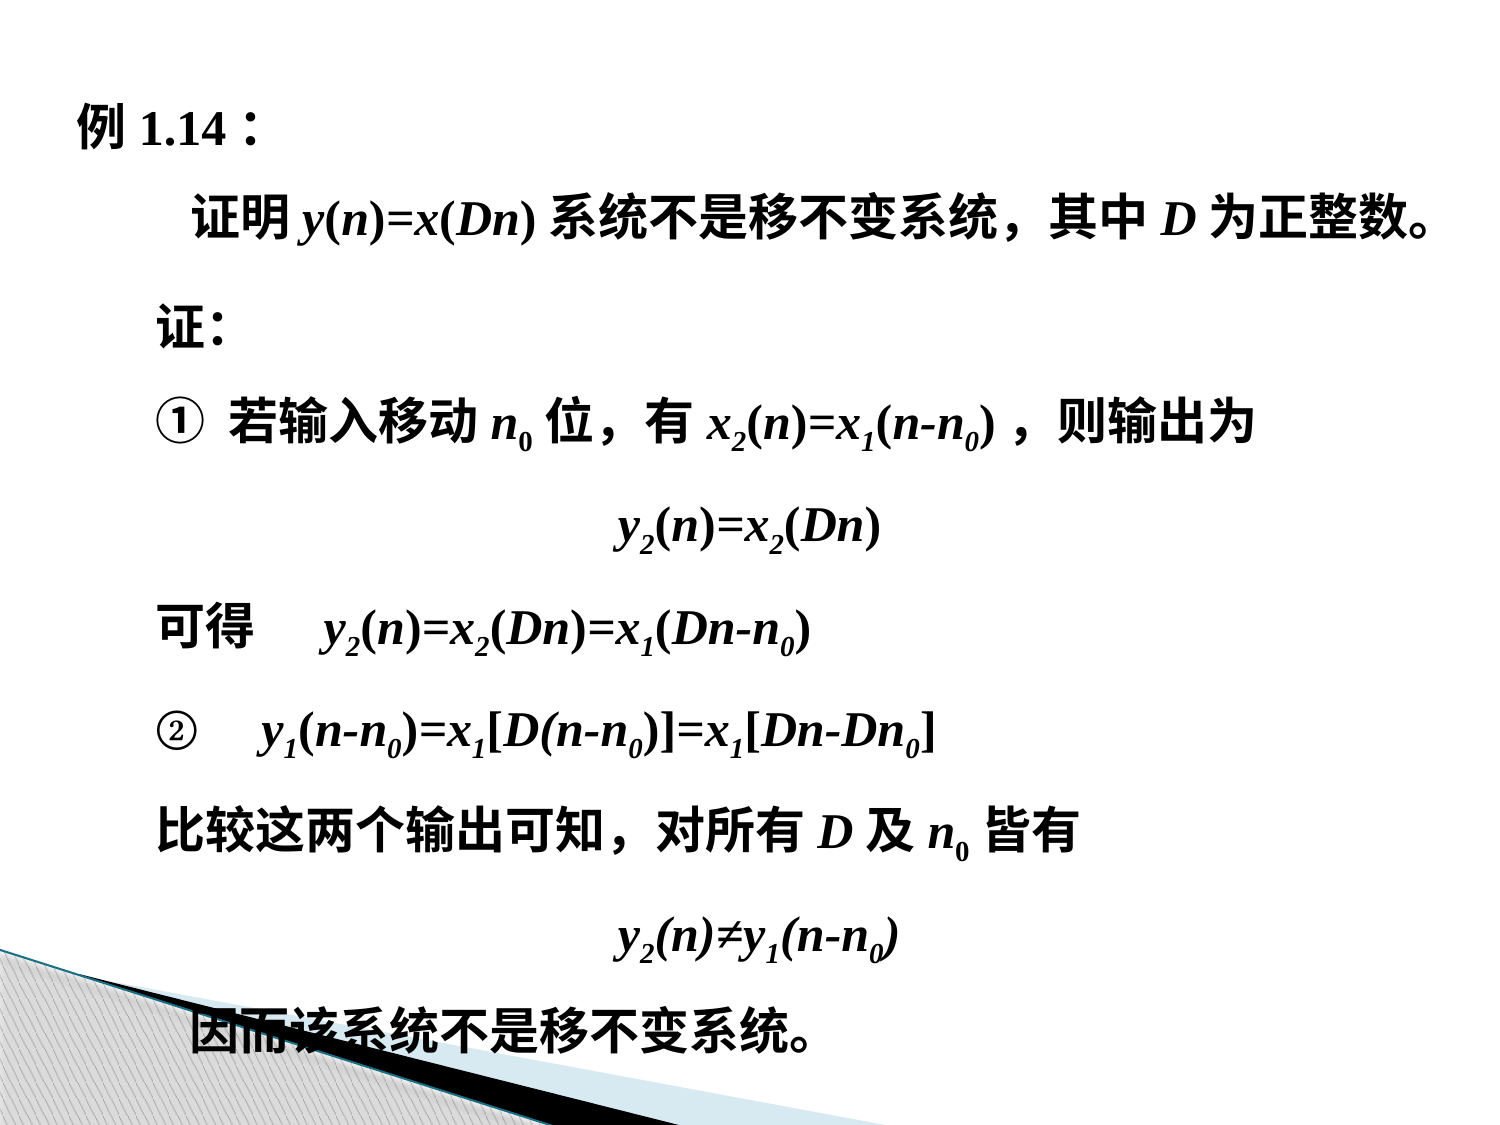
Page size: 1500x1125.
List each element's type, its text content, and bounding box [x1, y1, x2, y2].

text_box 证： ① 若输入移动n0位，有x2(n)=x1(n-n0)，则输出为 y2(n)=x2(Dn) 可得 y2(n)=x2(Dn)=x1(Dn-n0) ② y1(n-n0)=x1[D(n-n0)]=x1[Dn-Dn0] 比较这两个输出可知，对所有D及n0皆有 y2(n)≠y1(n-n0) 因而该系统不是移不变系统。 [140, 257, 1454, 1067]
text_box 例1.14： 证明y(n)=x(Dn)系统不是移不变系统，其中D为正整数。 [62, 58, 1474, 254]
